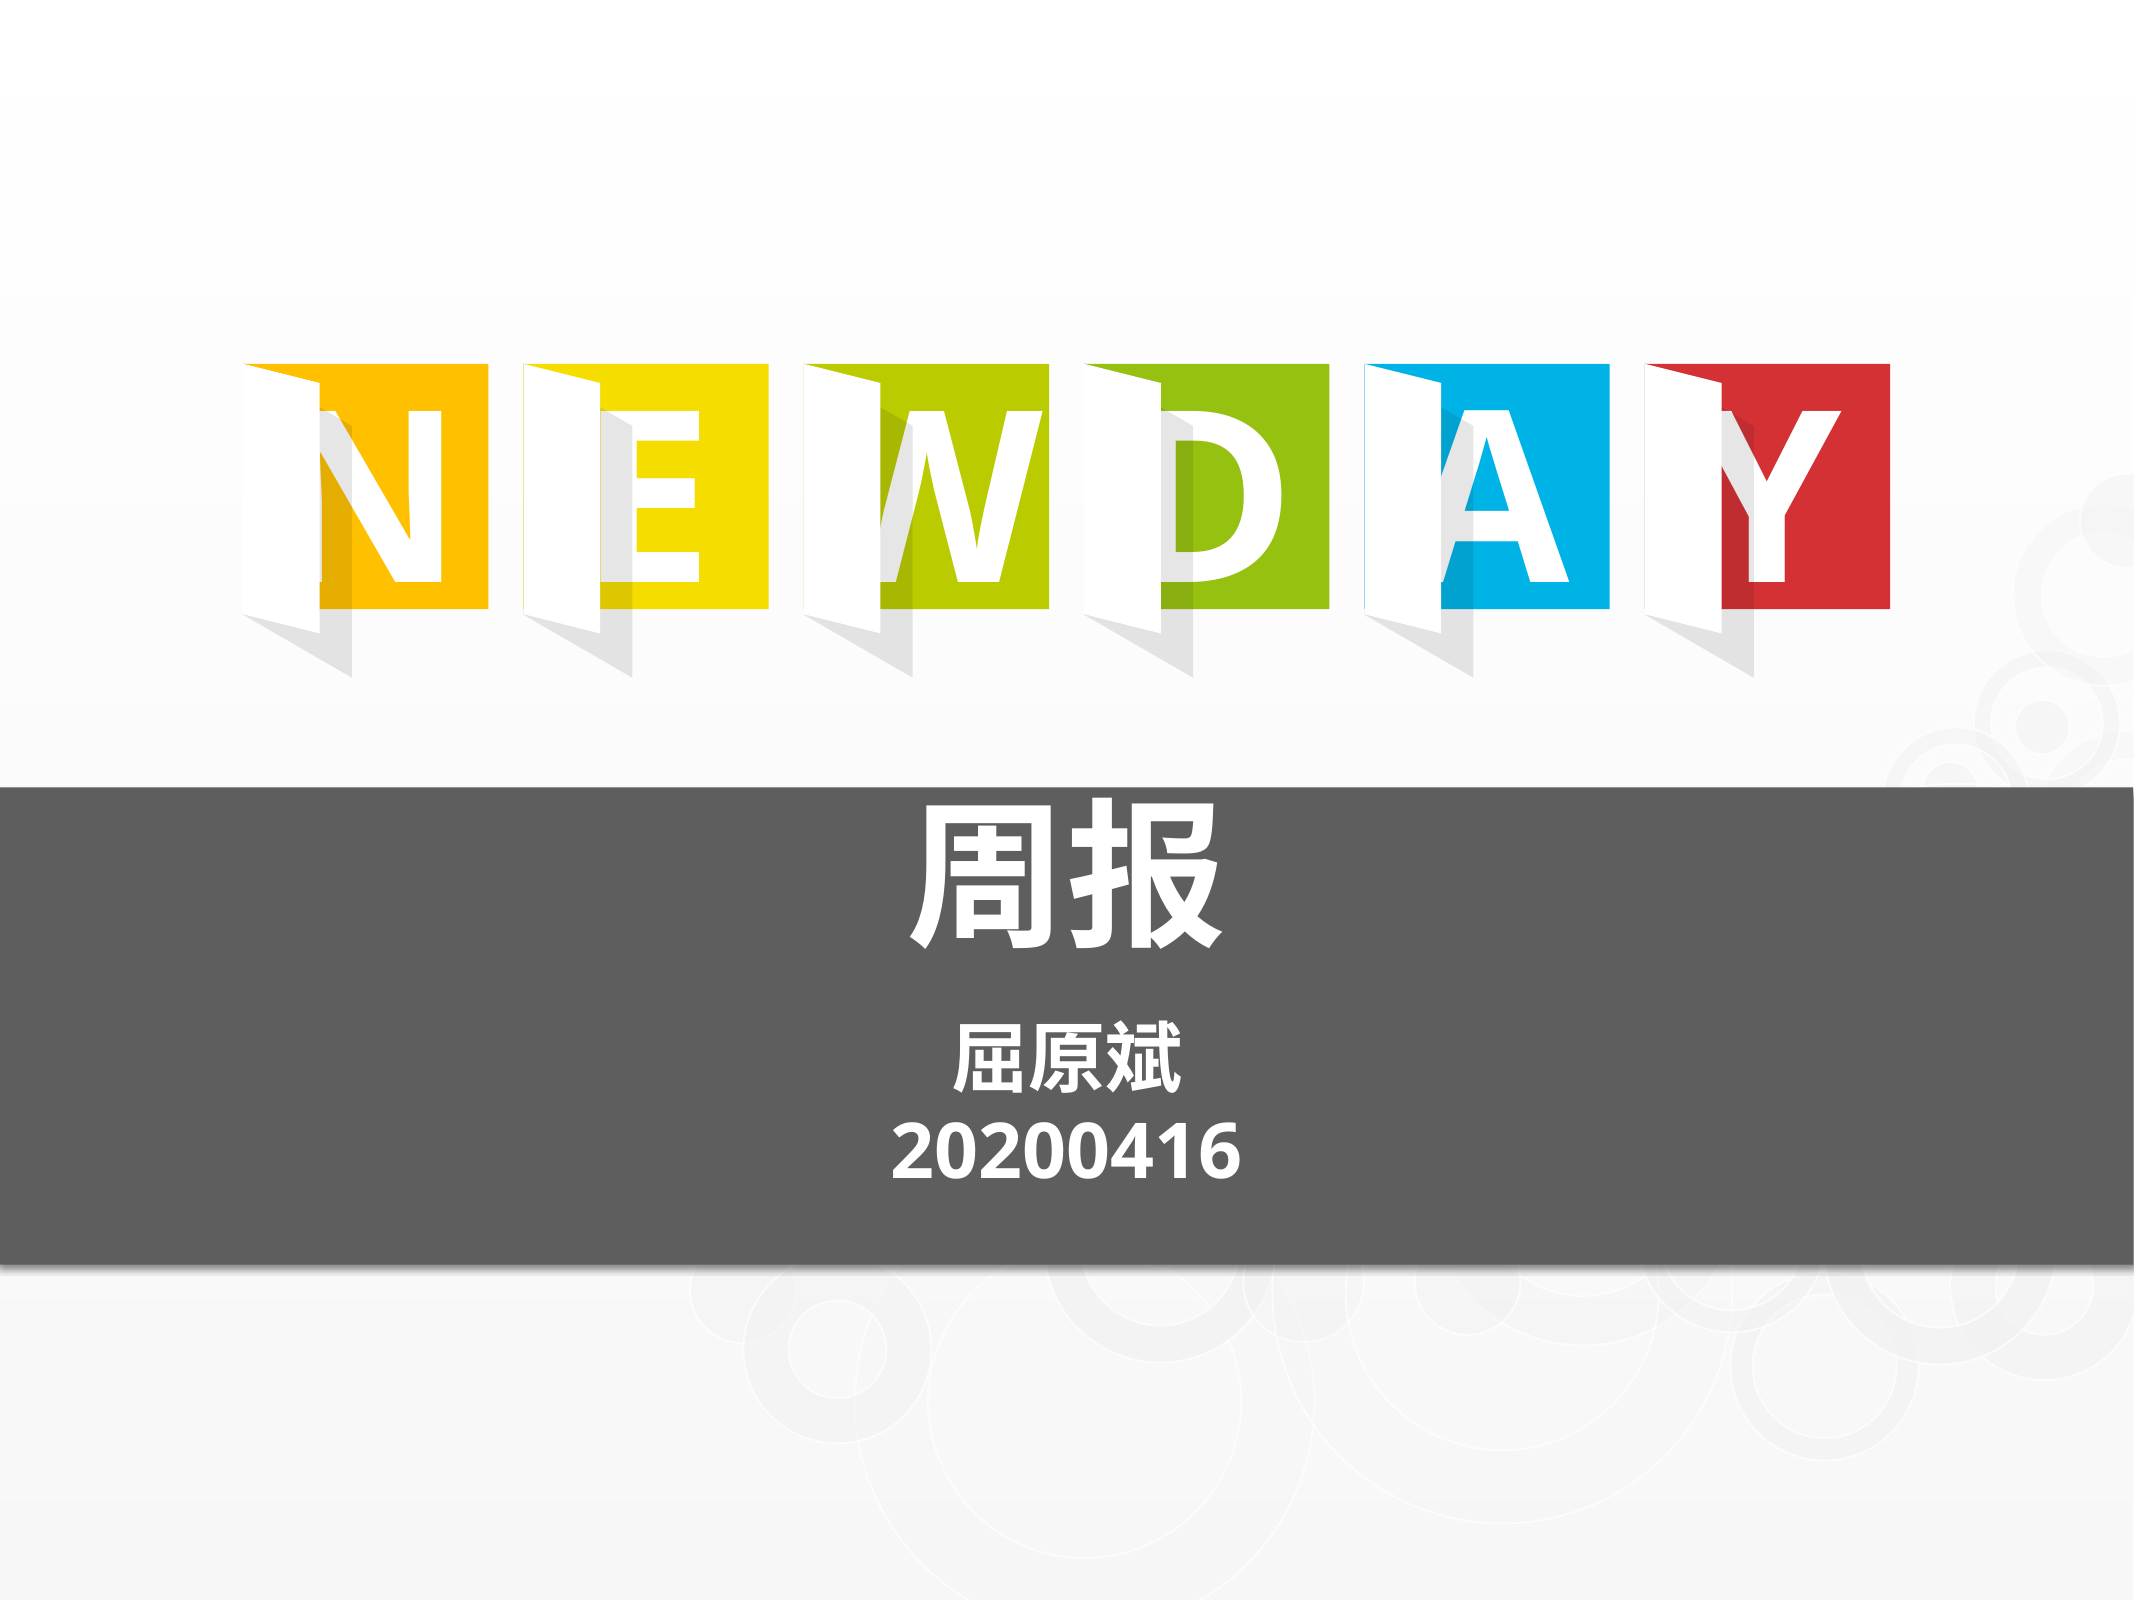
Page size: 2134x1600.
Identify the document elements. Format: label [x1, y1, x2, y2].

text_box [242, 334, 1891, 678]
text_box [0, 787, 2134, 1265]
